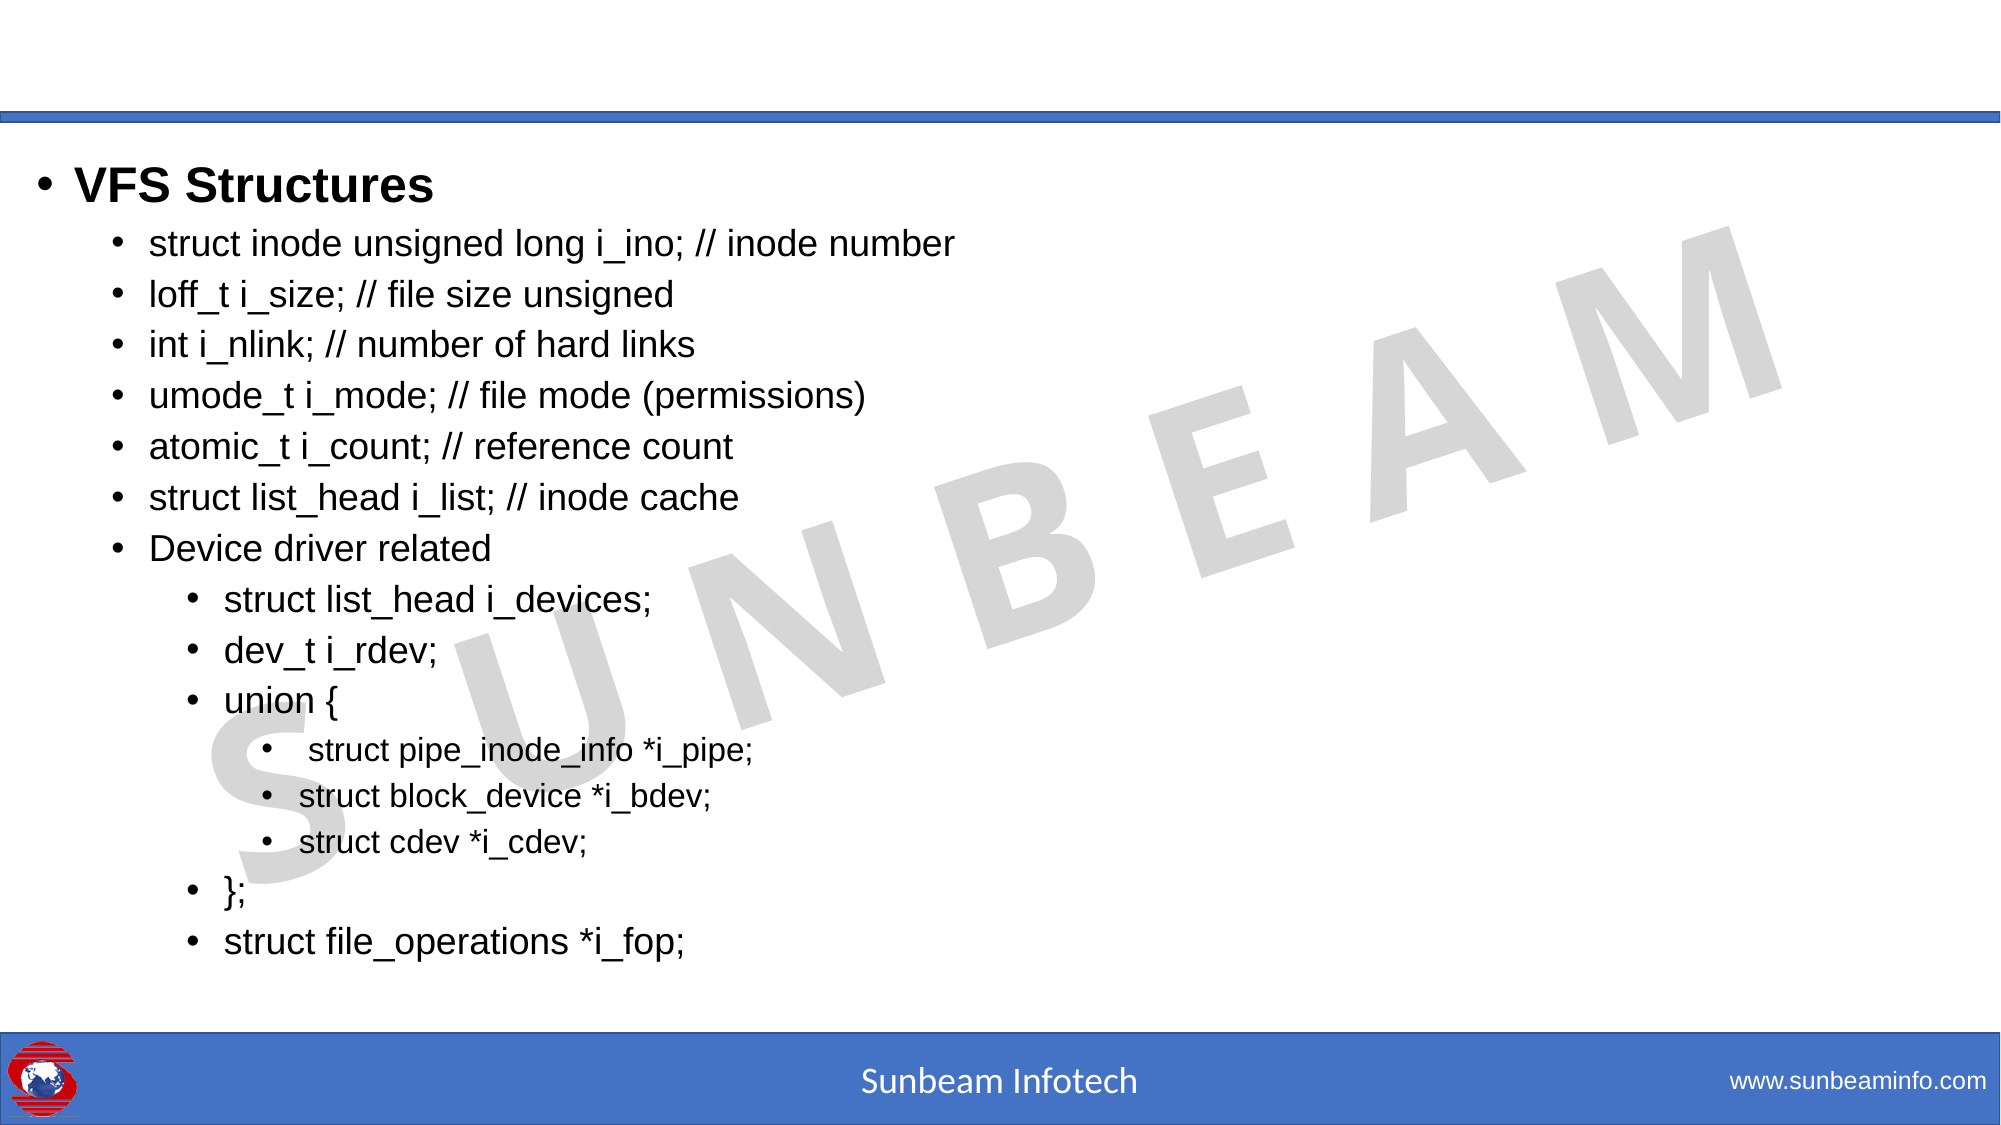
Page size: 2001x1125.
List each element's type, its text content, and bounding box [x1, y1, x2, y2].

picture [1, 1036, 82, 1117]
list VFS Structures struct inode unsigned long i_ino; // inode number loff_t i_size; // file size unsigned int i_nlink; // number of hard links umode_t i_mode; // file mode (permissions) atomic_t i_count; // reference count struct list_head i_list; // inode cache Device driver related struct list_head i_devices; dev_t i_rdev; union { struct pipe_inode_info *i_pipe; struct block_device *i_bdev; struct cdev *i_cdev; }; struct file_operations *i_fop; [21, 152, 1982, 1001]
